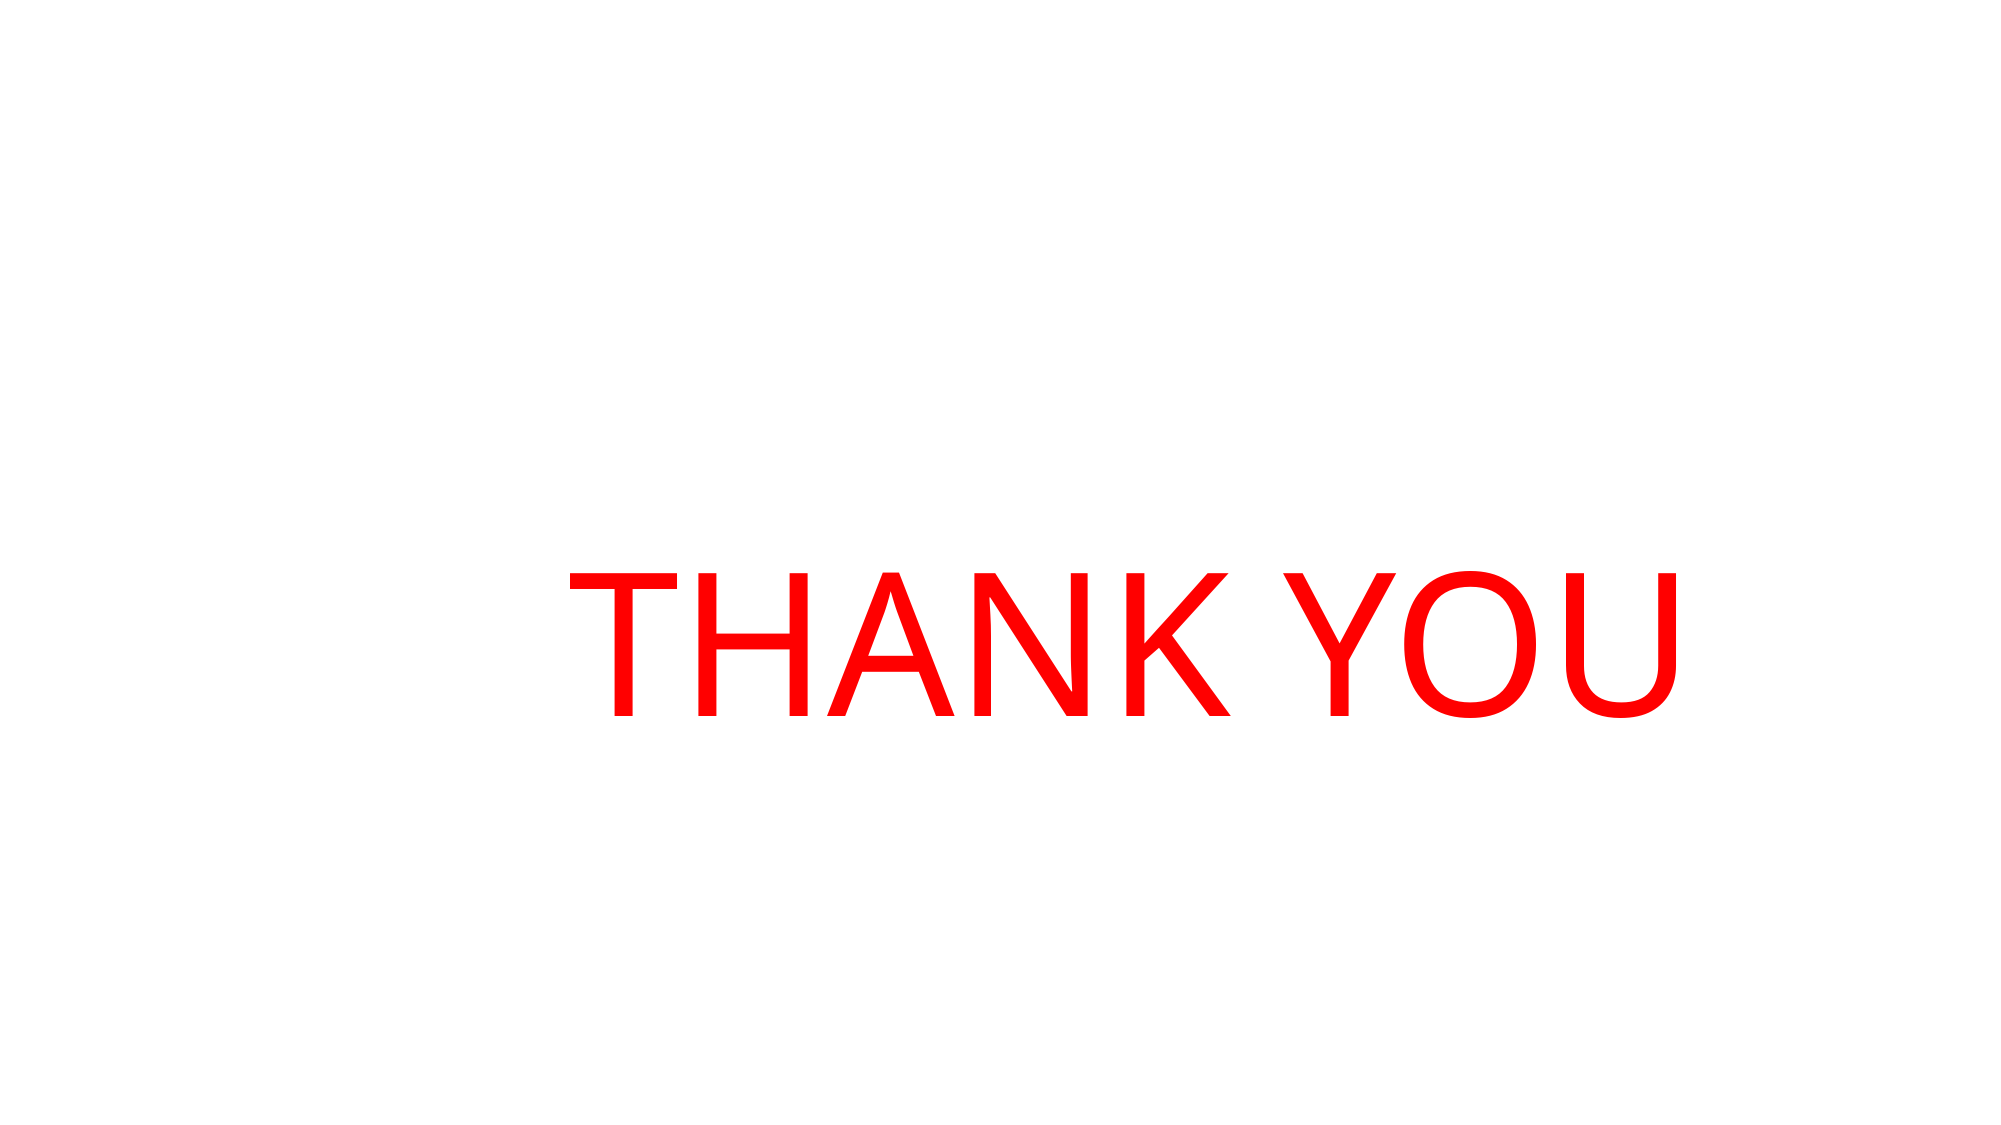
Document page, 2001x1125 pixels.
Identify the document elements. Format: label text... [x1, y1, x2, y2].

list THANK YOU [137, 299, 1863, 1014]
